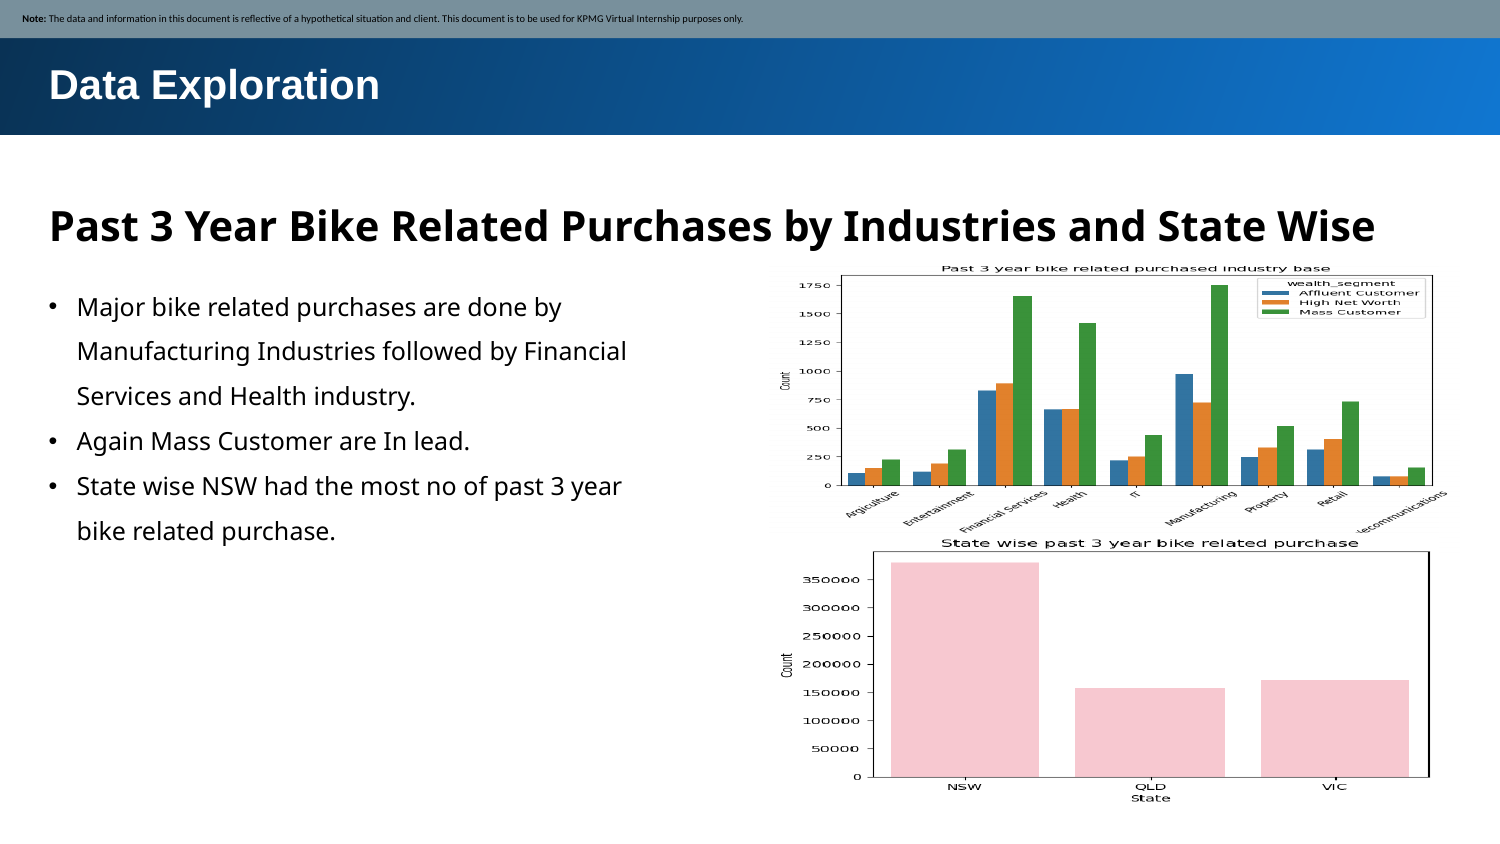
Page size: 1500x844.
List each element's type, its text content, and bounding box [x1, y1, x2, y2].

text_box Major bike related purchases are done by Manufacturing Industries followed by Financial Services and Health industry. Again Mass Customer are In lead. State wise NSW had the most no of past 3 year bike related purchase. [33, 261, 653, 621]
text_box Past 3 Year Bike Related Purchases by Industries and State Wise [33, 177, 1439, 266]
text_box [0, 39, 1500, 135]
text_box Note: The data and information in this document is reflective of a hypothetical situation and client. This document is to be used for KPMG Virtual Internship purposes only. [0, 0, 1500, 39]
text_box Data Exploration [33, 43, 1439, 124]
picture [768, 260, 1460, 809]
text_box [25, 0, 76, 27]
